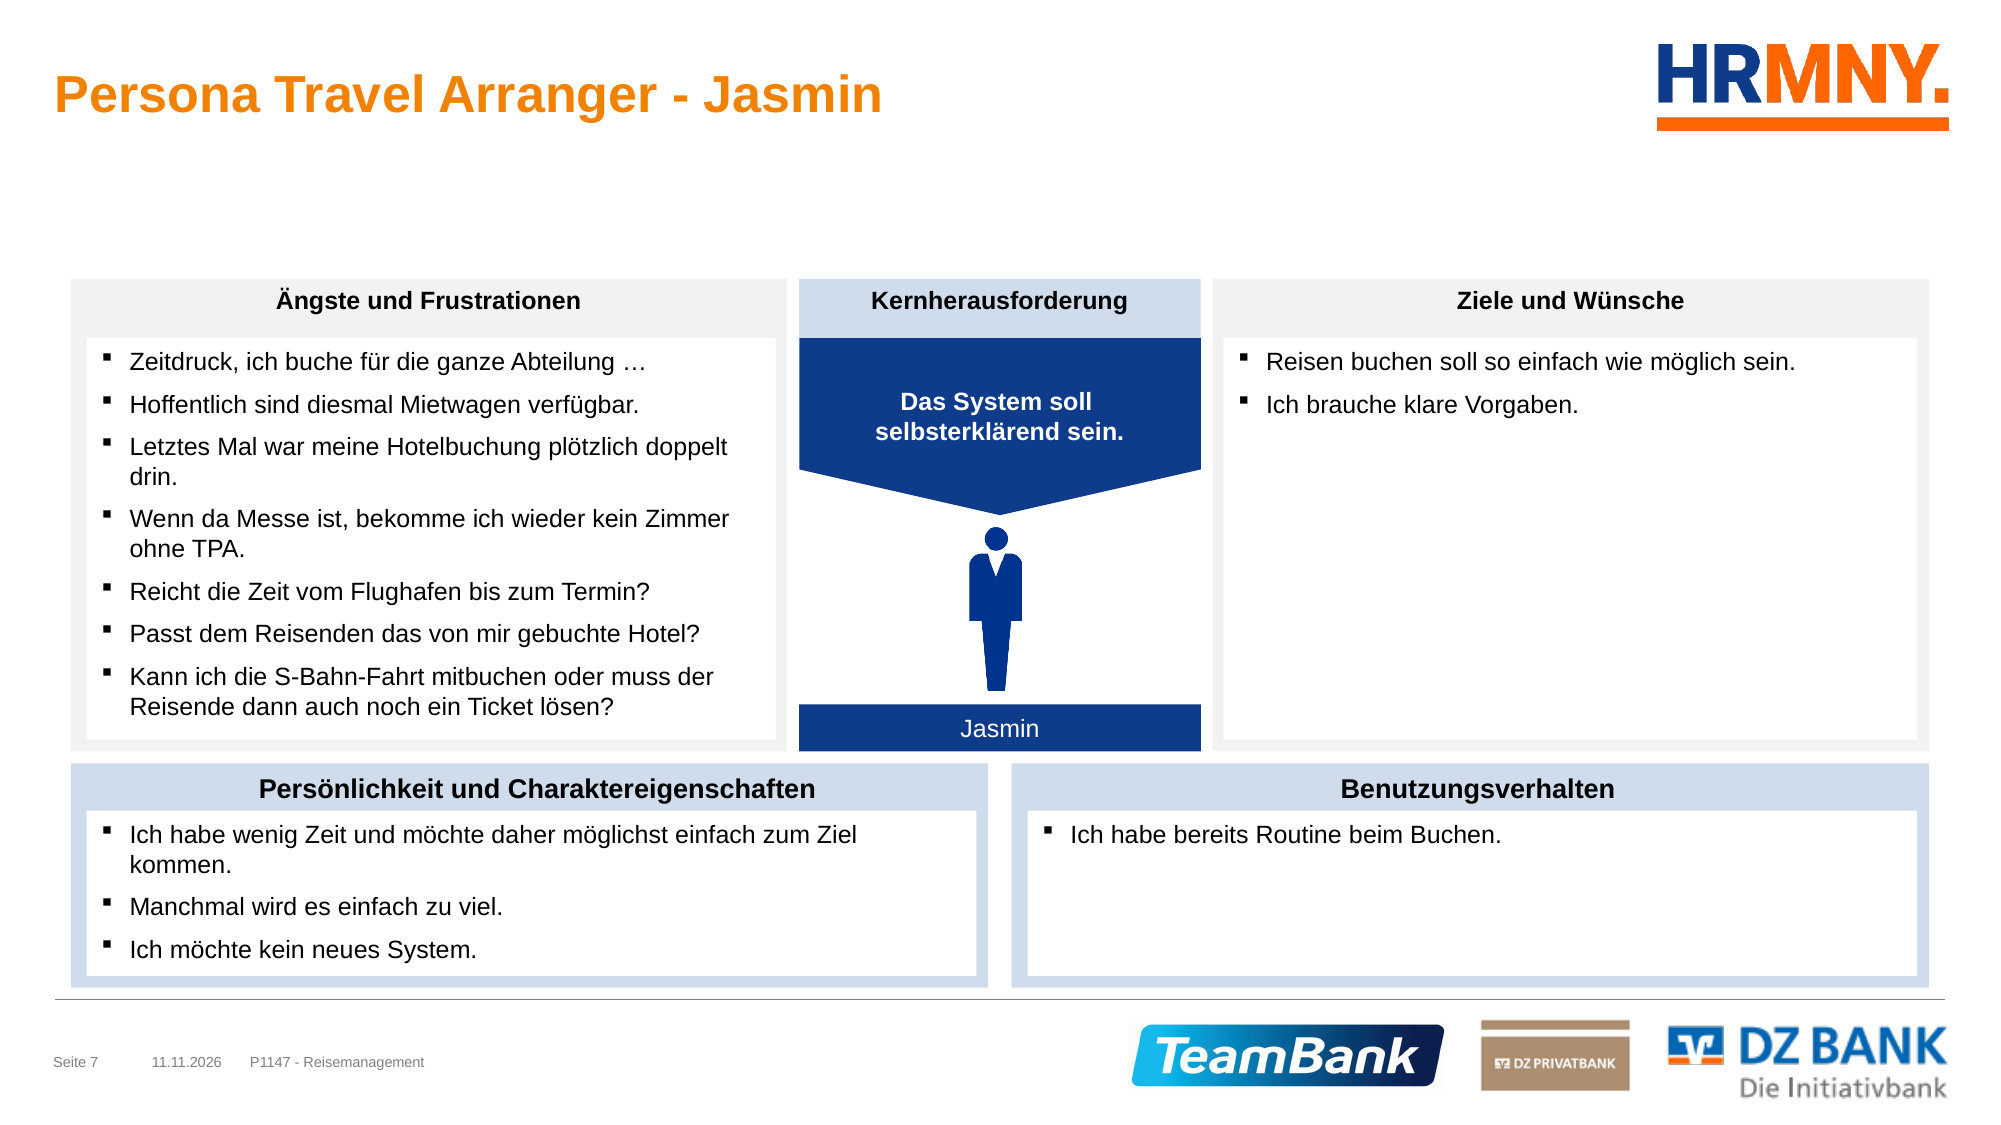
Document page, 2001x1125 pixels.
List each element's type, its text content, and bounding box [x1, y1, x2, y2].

text_box Das System soll selbsterklärend sein. [799, 338, 1201, 483]
text_box Jasmin [799, 704, 1201, 752]
picture [1128, 1021, 1445, 1089]
text_box Ängste und Frustrationen [70, 278, 787, 752]
picture [1472, 1011, 1639, 1100]
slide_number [141, 1050, 233, 1074]
text_box Persönlichkeit und Charaktereigenschaften [70, 763, 989, 988]
picture [943, 515, 1033, 693]
text_box Ich habe bereits Routine beim Buchen. [1027, 810, 1918, 976]
text_box Benutzungsverhalten [1011, 763, 1930, 988]
text_box Ich habe wenig Zeit und möchte daher möglichst einfach zum Ziel kommen. Manchmal wird es einfach zu viel. Ich möchte kein neues System. [86, 810, 977, 976]
picture [1657, 42, 1949, 131]
text_box Ziele und Wünsche [1212, 278, 1930, 752]
text_box Zeitdruck, ich buche für die ganze Abteilung … Hoffentlich sind diesmal Mietwagen verfügbar. Letztes Mal war meine Hotelbuchung plötzlich doppelt drin. Wenn da Messe ist, bekomme ich wieder kein Zimmer ohne TPA. Reicht die Zeit vom Flughafen bis zum Termin? Passt dem Reisenden das von mir gebuchte Hotel? Kann ich die S-Bahn-Fahrt mitbuchen oder muss der Reisende dann auch noch ein Ticket lösen? [86, 338, 776, 740]
footer P1147 - Reisemanagement [249, 1050, 989, 1074]
title Persona Travel Arranger - Jasmin [54, 60, 1638, 214]
text_box Reisen buchen soll so einfach wie möglich sein. Ich brauche klare Vorgaben. [1223, 338, 1918, 740]
slide_number Seite 7 [53, 1050, 136, 1074]
text_box [858, 432, 1148, 722]
text_box Kernherausforderung [799, 278, 1201, 338]
